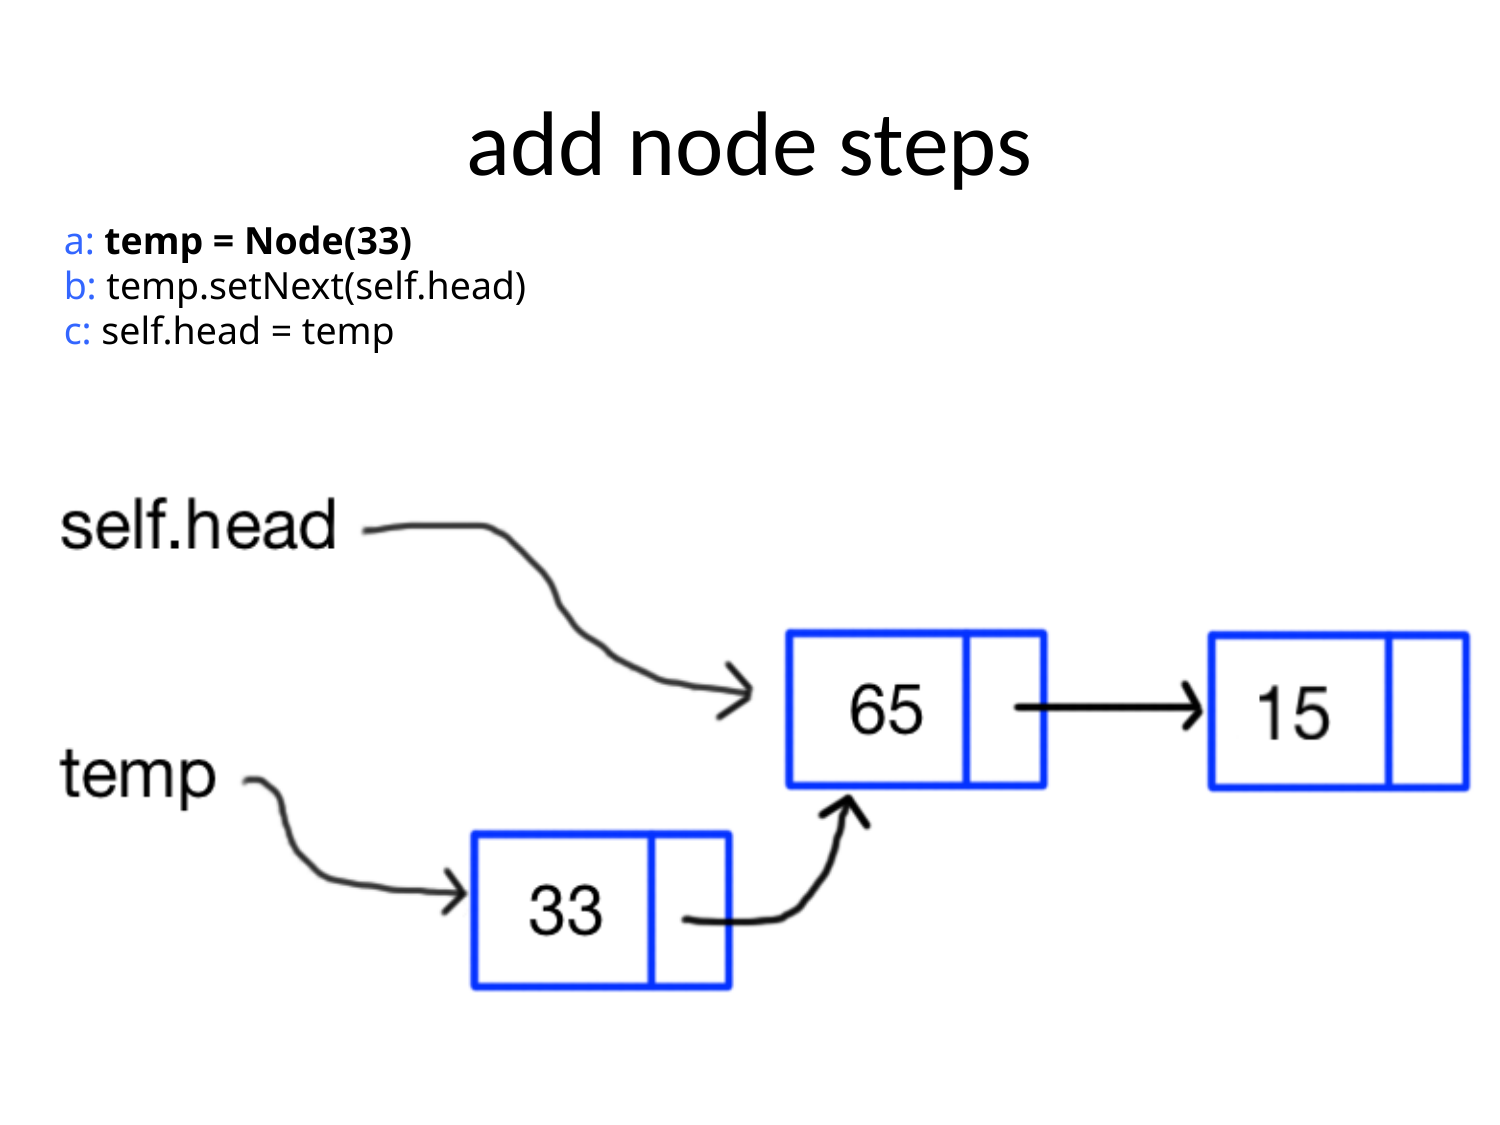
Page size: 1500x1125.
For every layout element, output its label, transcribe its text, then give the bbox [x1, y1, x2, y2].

picture [37, 480, 1500, 1025]
text_box a: temp = Node(33) b: temp.setNext(self.head) c: self.head = temp [48, 209, 799, 360]
title add node steps [75, 45, 1425, 233]
